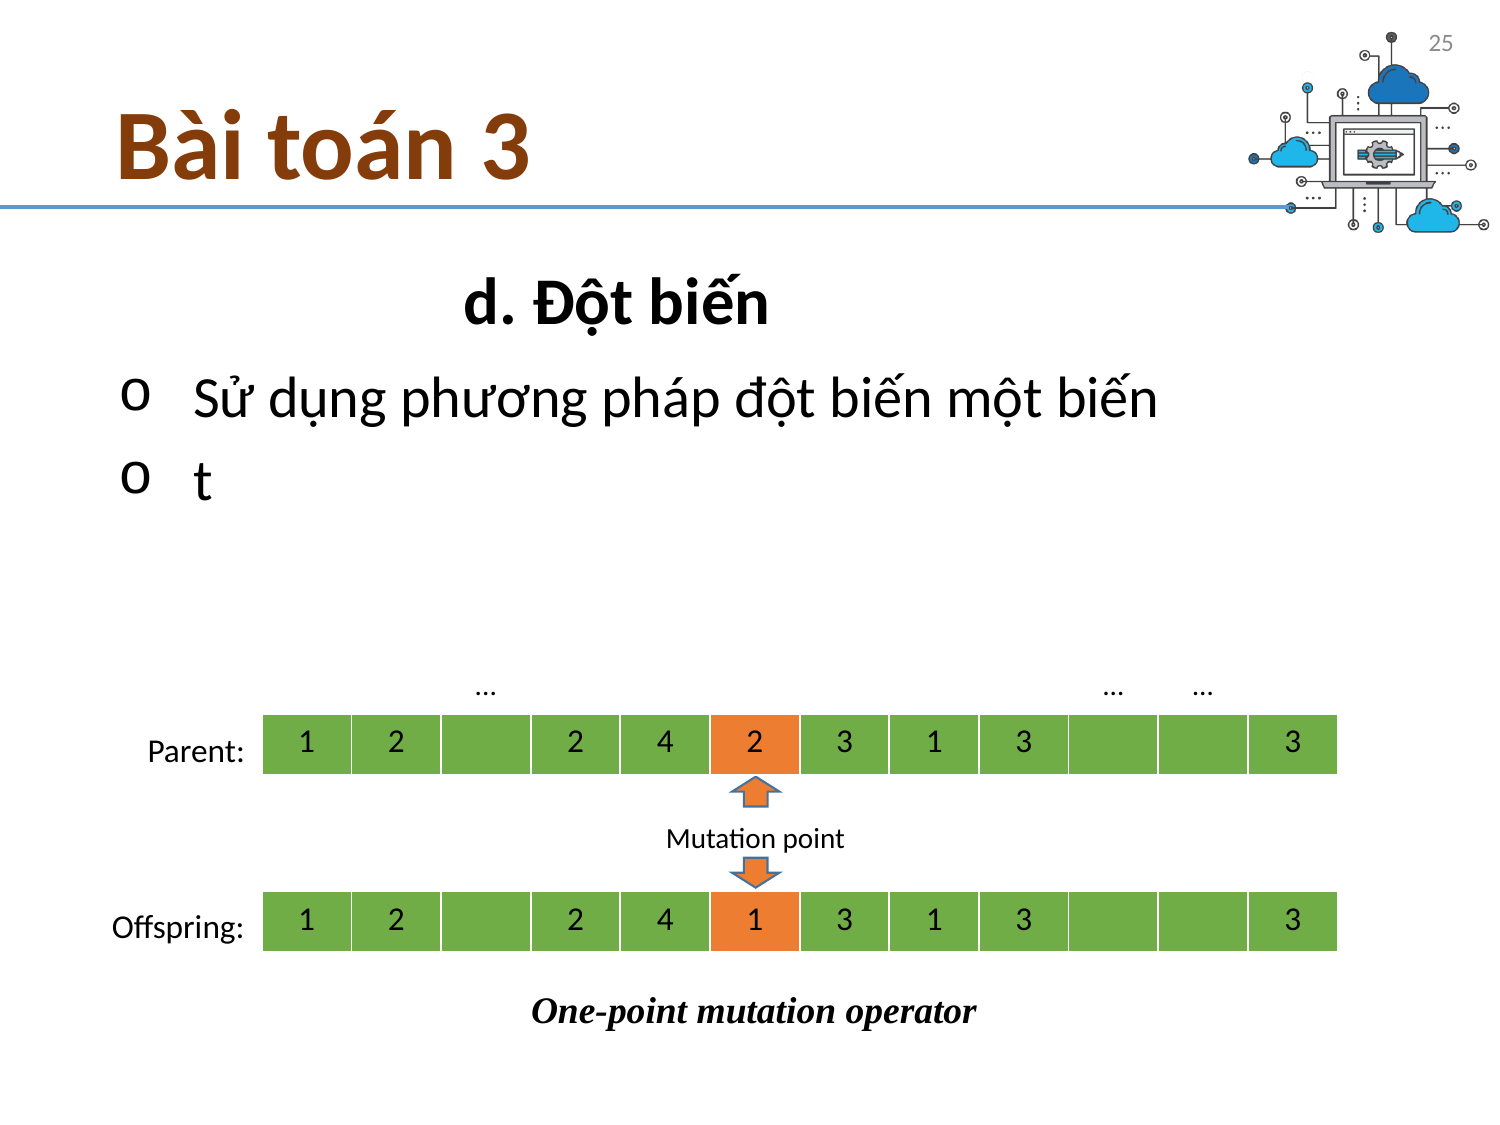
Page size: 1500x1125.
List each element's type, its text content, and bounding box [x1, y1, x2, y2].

picture [1214, 27, 1500, 248]
text_box [728, 862, 783, 889]
table_header 3 [980, 892, 1068, 951]
title Bài toán 3 [100, 65, 1348, 230]
text_box Mutation point [643, 812, 868, 862]
text_box d. Đột biến [448, 230, 786, 346]
text_box Parent: [132, 721, 260, 777]
text_box One-point mutation operator [498, 978, 1010, 1039]
table_header [1069, 892, 1157, 951]
table_header 1 [711, 892, 799, 951]
table_header 1 [263, 892, 351, 951]
table_header 2 [532, 892, 619, 951]
text_box Offspring: [96, 897, 260, 953]
slide_number 25 [1131, 11, 1469, 72]
table_header [442, 892, 530, 951]
table_header 3 [1249, 892, 1337, 951]
table_header 3 [801, 892, 888, 951]
table_header 4 [621, 892, 709, 951]
table_header [1159, 892, 1247, 951]
table_header 1 [890, 892, 978, 951]
table_header 2 [352, 892, 440, 951]
text_box [728, 776, 783, 808]
